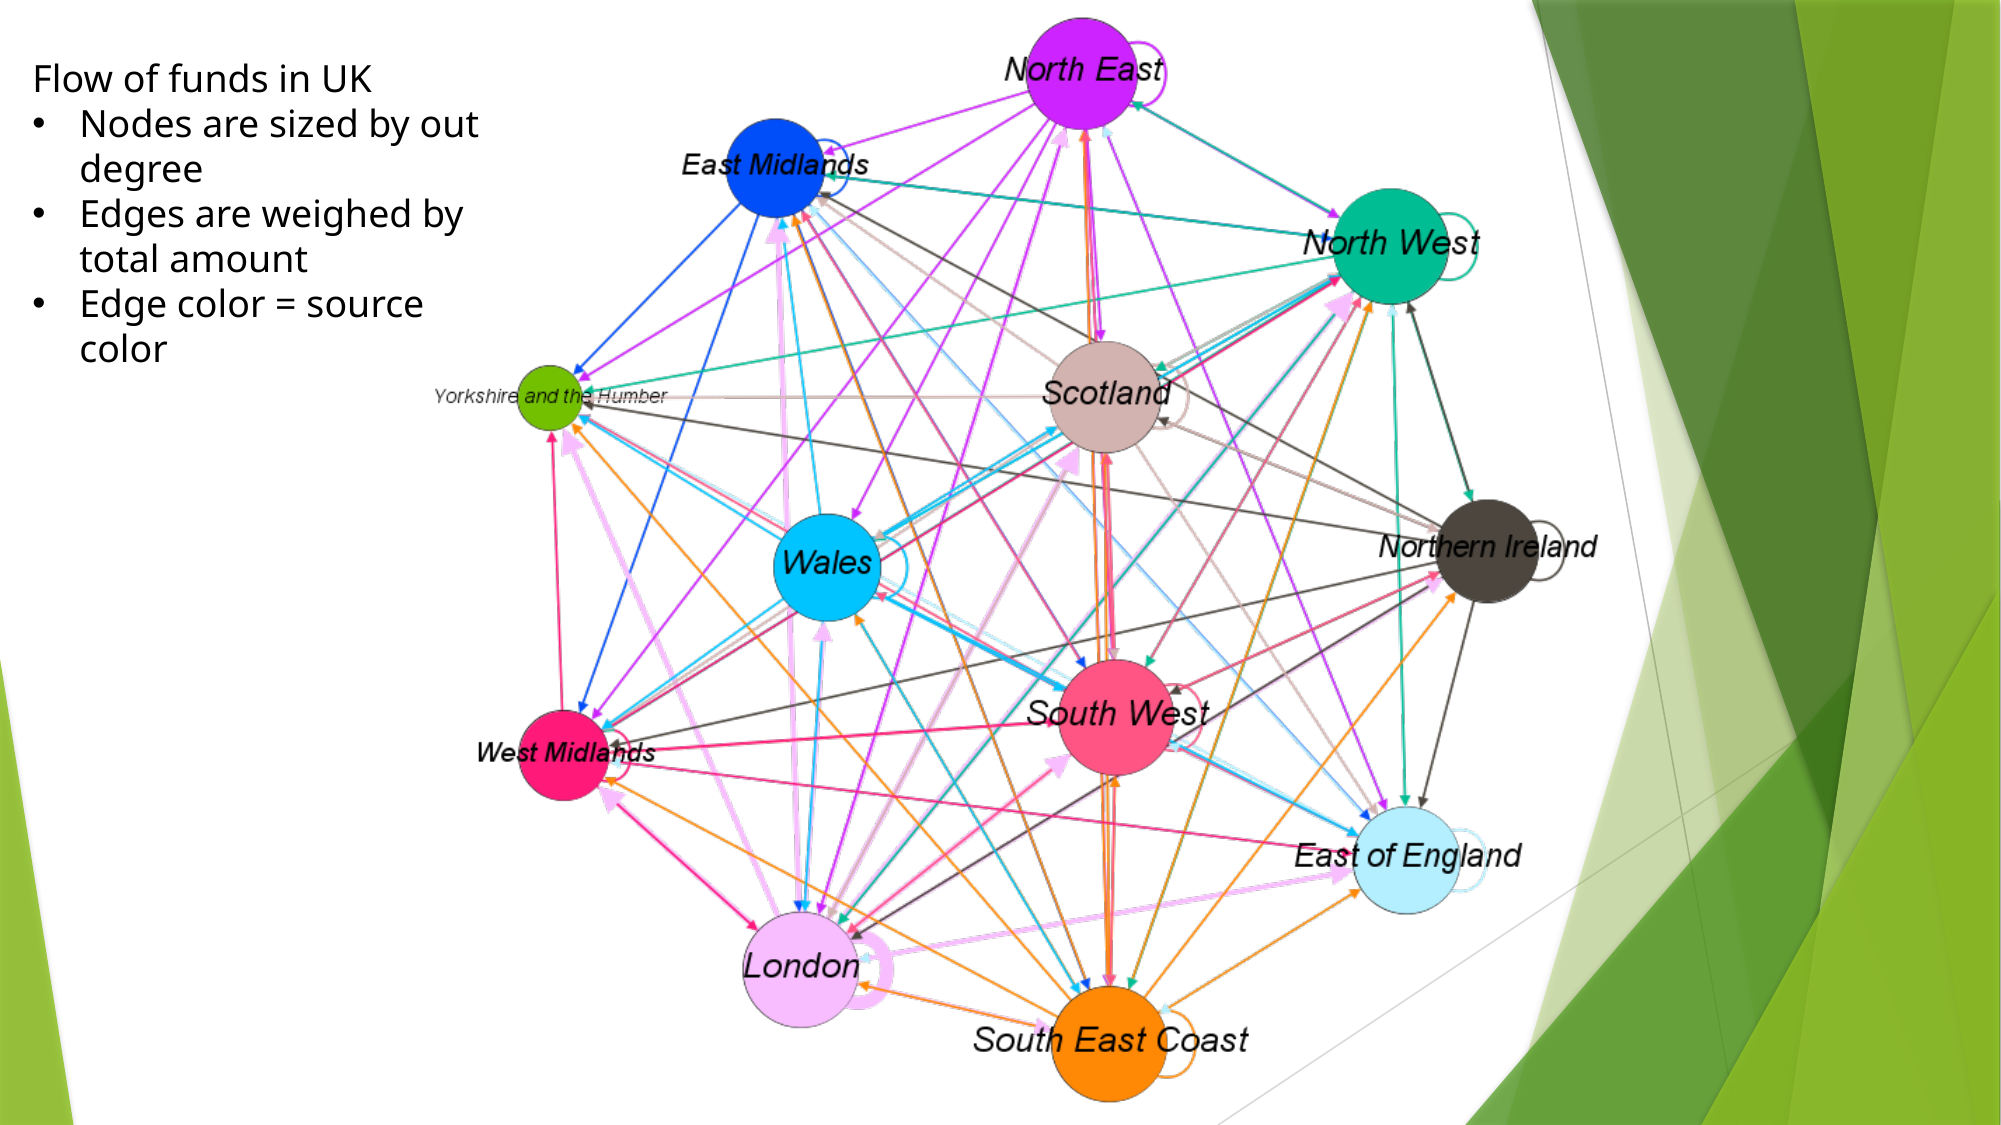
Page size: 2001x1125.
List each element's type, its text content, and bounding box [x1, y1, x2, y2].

picture [413, 0, 1639, 1123]
text_box Flow of funds in UK Nodes are sized by out degree Edges are weighed by total amount Edge color = source color [17, 47, 408, 378]
